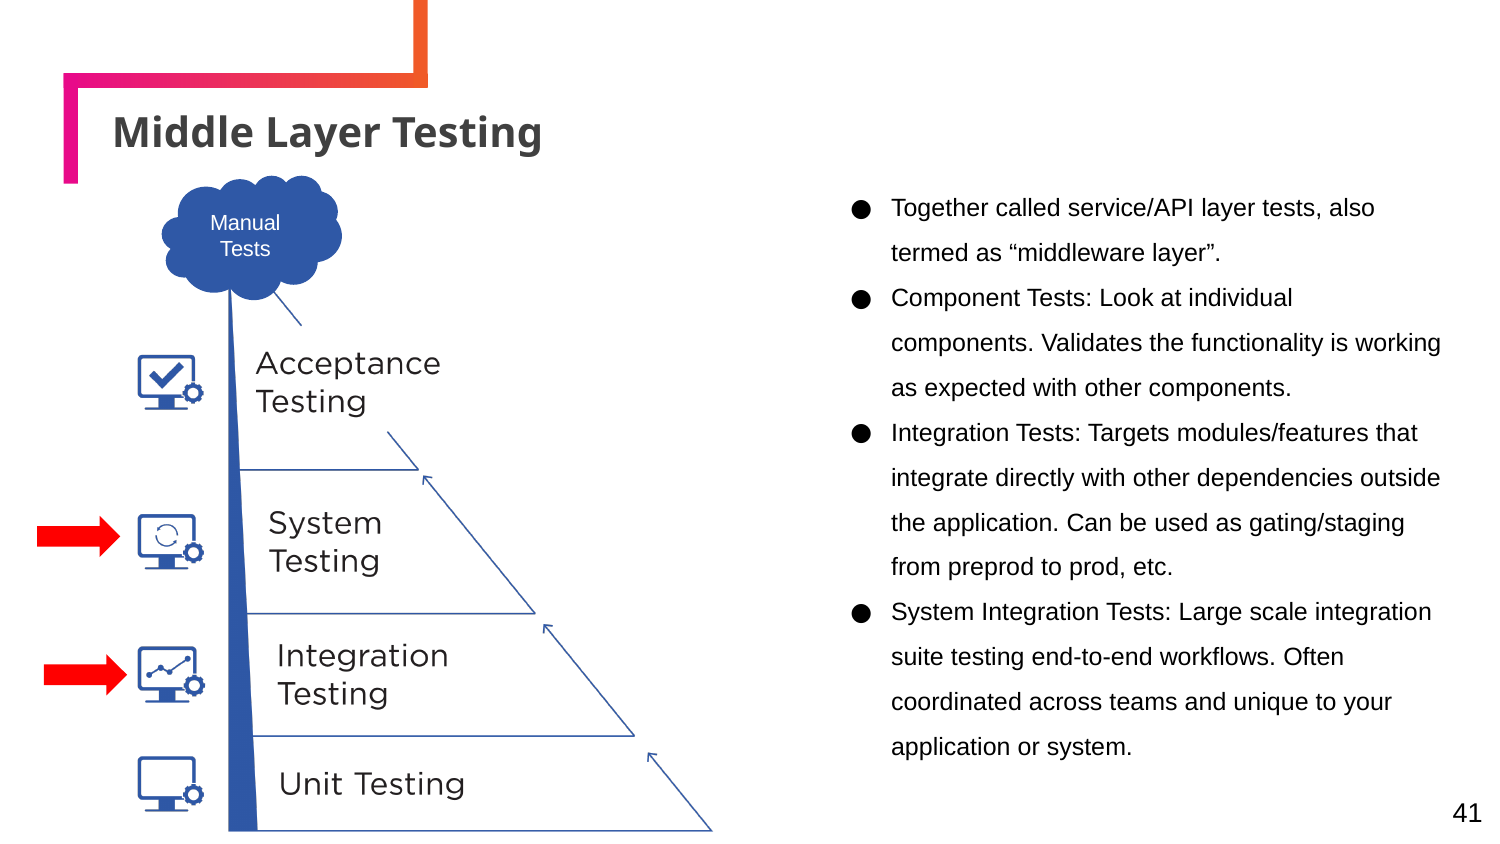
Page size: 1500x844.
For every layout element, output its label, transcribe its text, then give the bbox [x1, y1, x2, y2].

text_box Together called service/API layer tests, also termed as “middleware layer”. Component Tests: Look at individual components. Validates the functionality is working as expected with other components. Integration Tests: Targets modules/features that integrate directly with other dependencies outside the application. Can be used as gating/staging from preprod to prod, etc. System Integration Tests: Large scale integration suite testing end-to-end workflows. Often coordinated across teams and unique to your application or system. [823, 171, 1455, 766]
slide_number 41 [1403, 779, 1494, 844]
title Middle Layer Testing [100, 108, 1455, 160]
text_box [69, 175, 778, 834]
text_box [36, 515, 64, 696]
